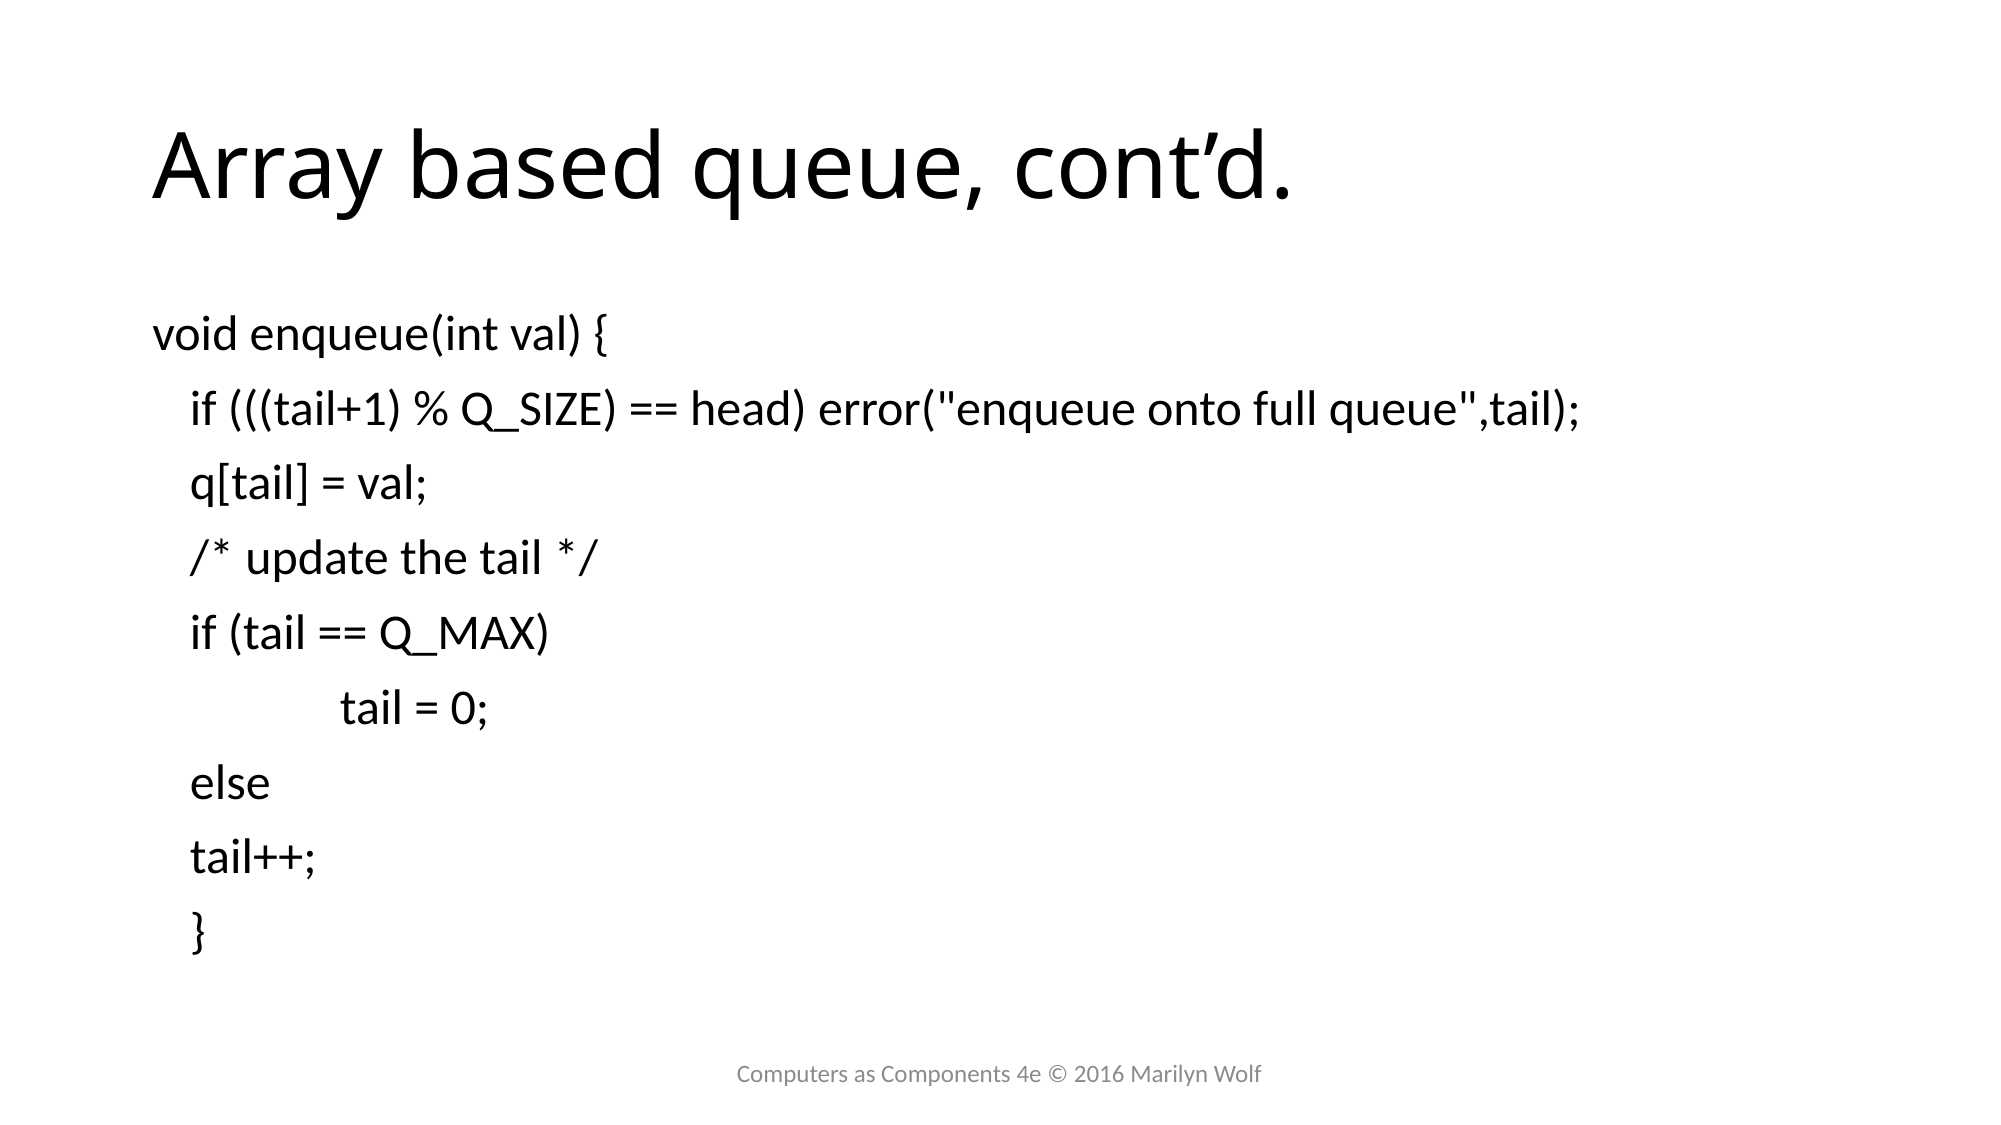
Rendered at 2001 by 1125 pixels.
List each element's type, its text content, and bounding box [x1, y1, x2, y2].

list void enqueue(int val) { if (((tail+1) % Q_SIZE) == head) error("enqueue onto full queue",tail); q[tail] = val; /* update the tail */ if (tail == Q_MAX) tail = 0; else tail++; } [137, 299, 1863, 1014]
footer Computers as Components 4e © 2016 Marilyn Wolf [662, 1042, 1338, 1103]
title Array based queue, cont’d. [137, 59, 1863, 278]
